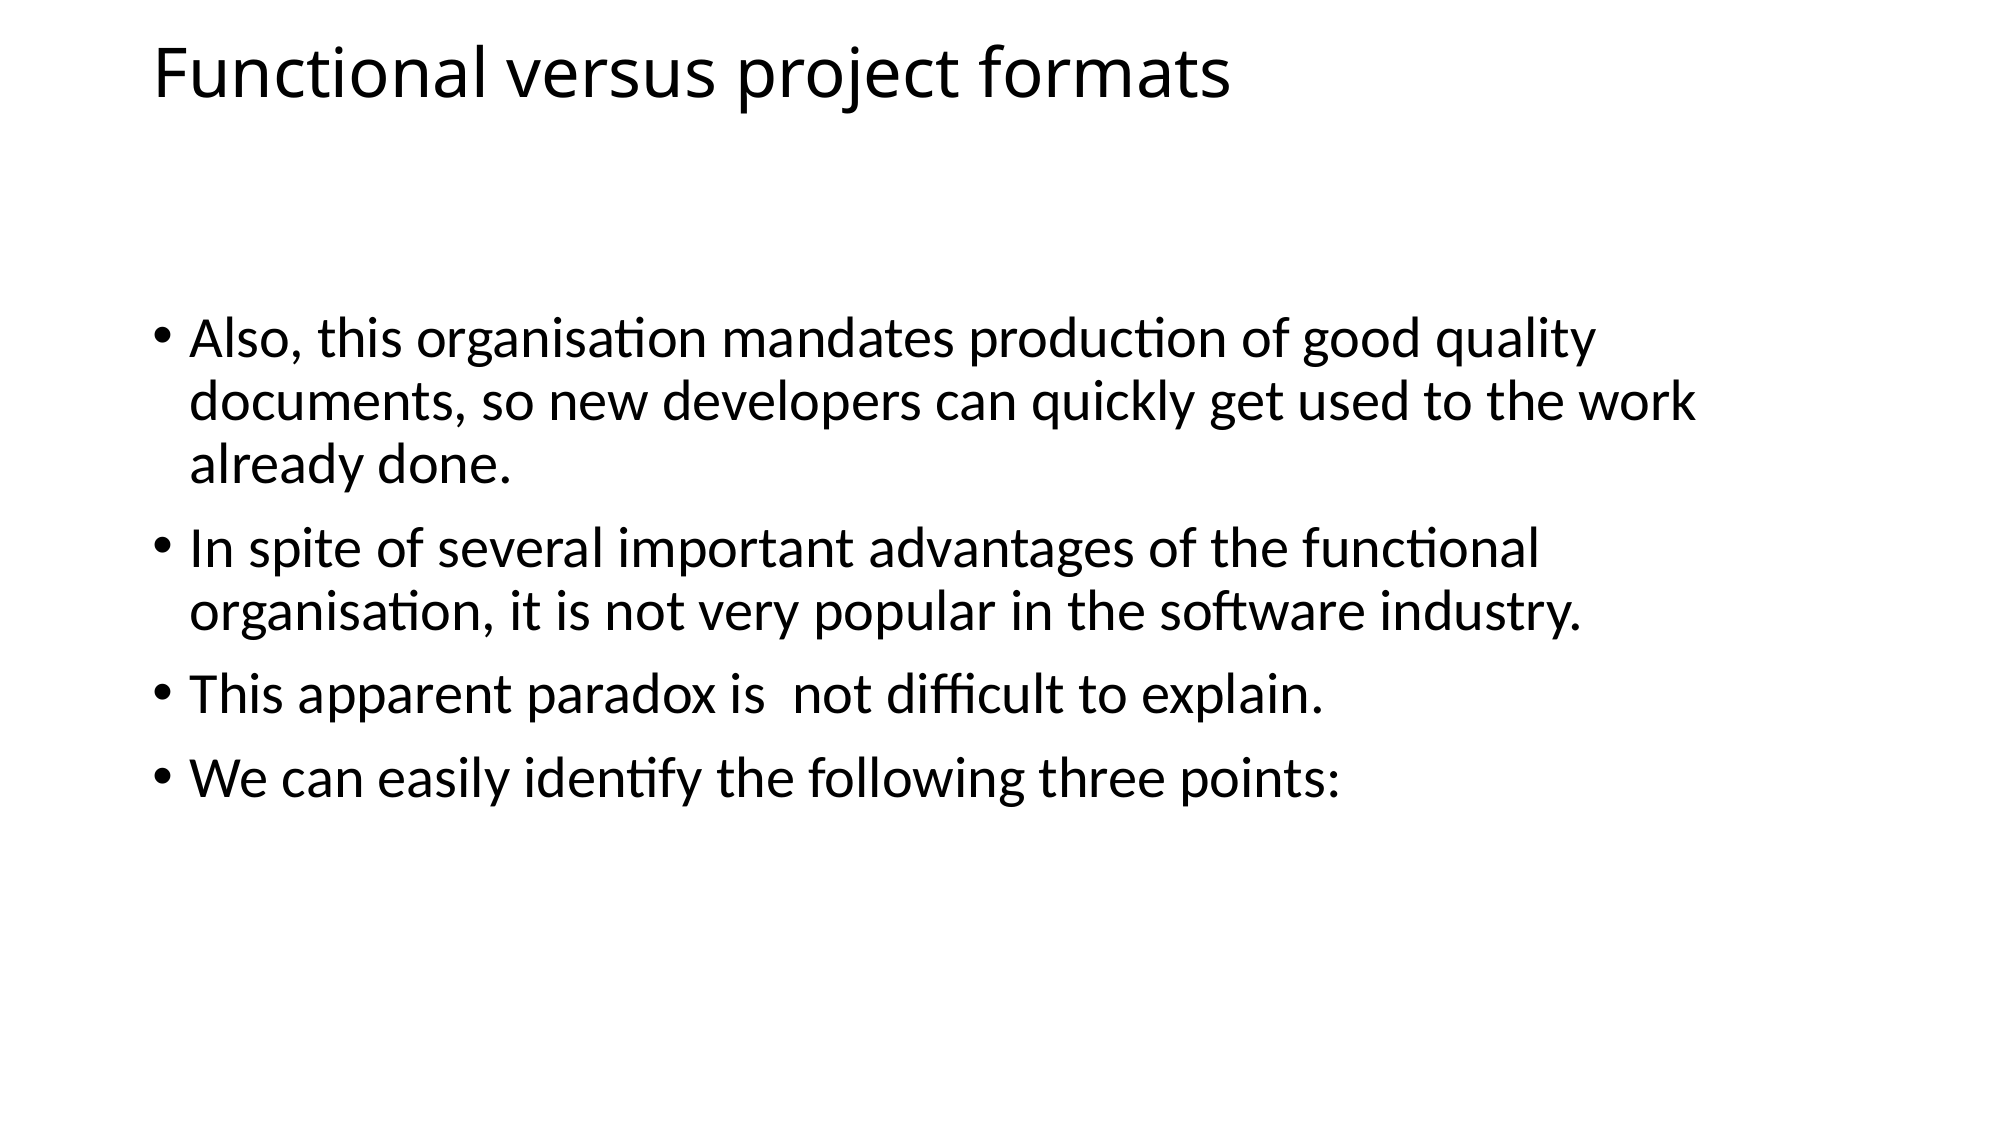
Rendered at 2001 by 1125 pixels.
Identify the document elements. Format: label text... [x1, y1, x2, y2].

title Functional versus project formats [137, 30, 1863, 278]
list Also, this organisation mandates production of good quality documents, so new developers can quickly get used to the work already done. In spite of several important advantages of the functional organisation, it is not very popular in the software industry. This apparent paradox is not difficult to explain. We can easily identify the following three points: [137, 299, 1863, 1014]
